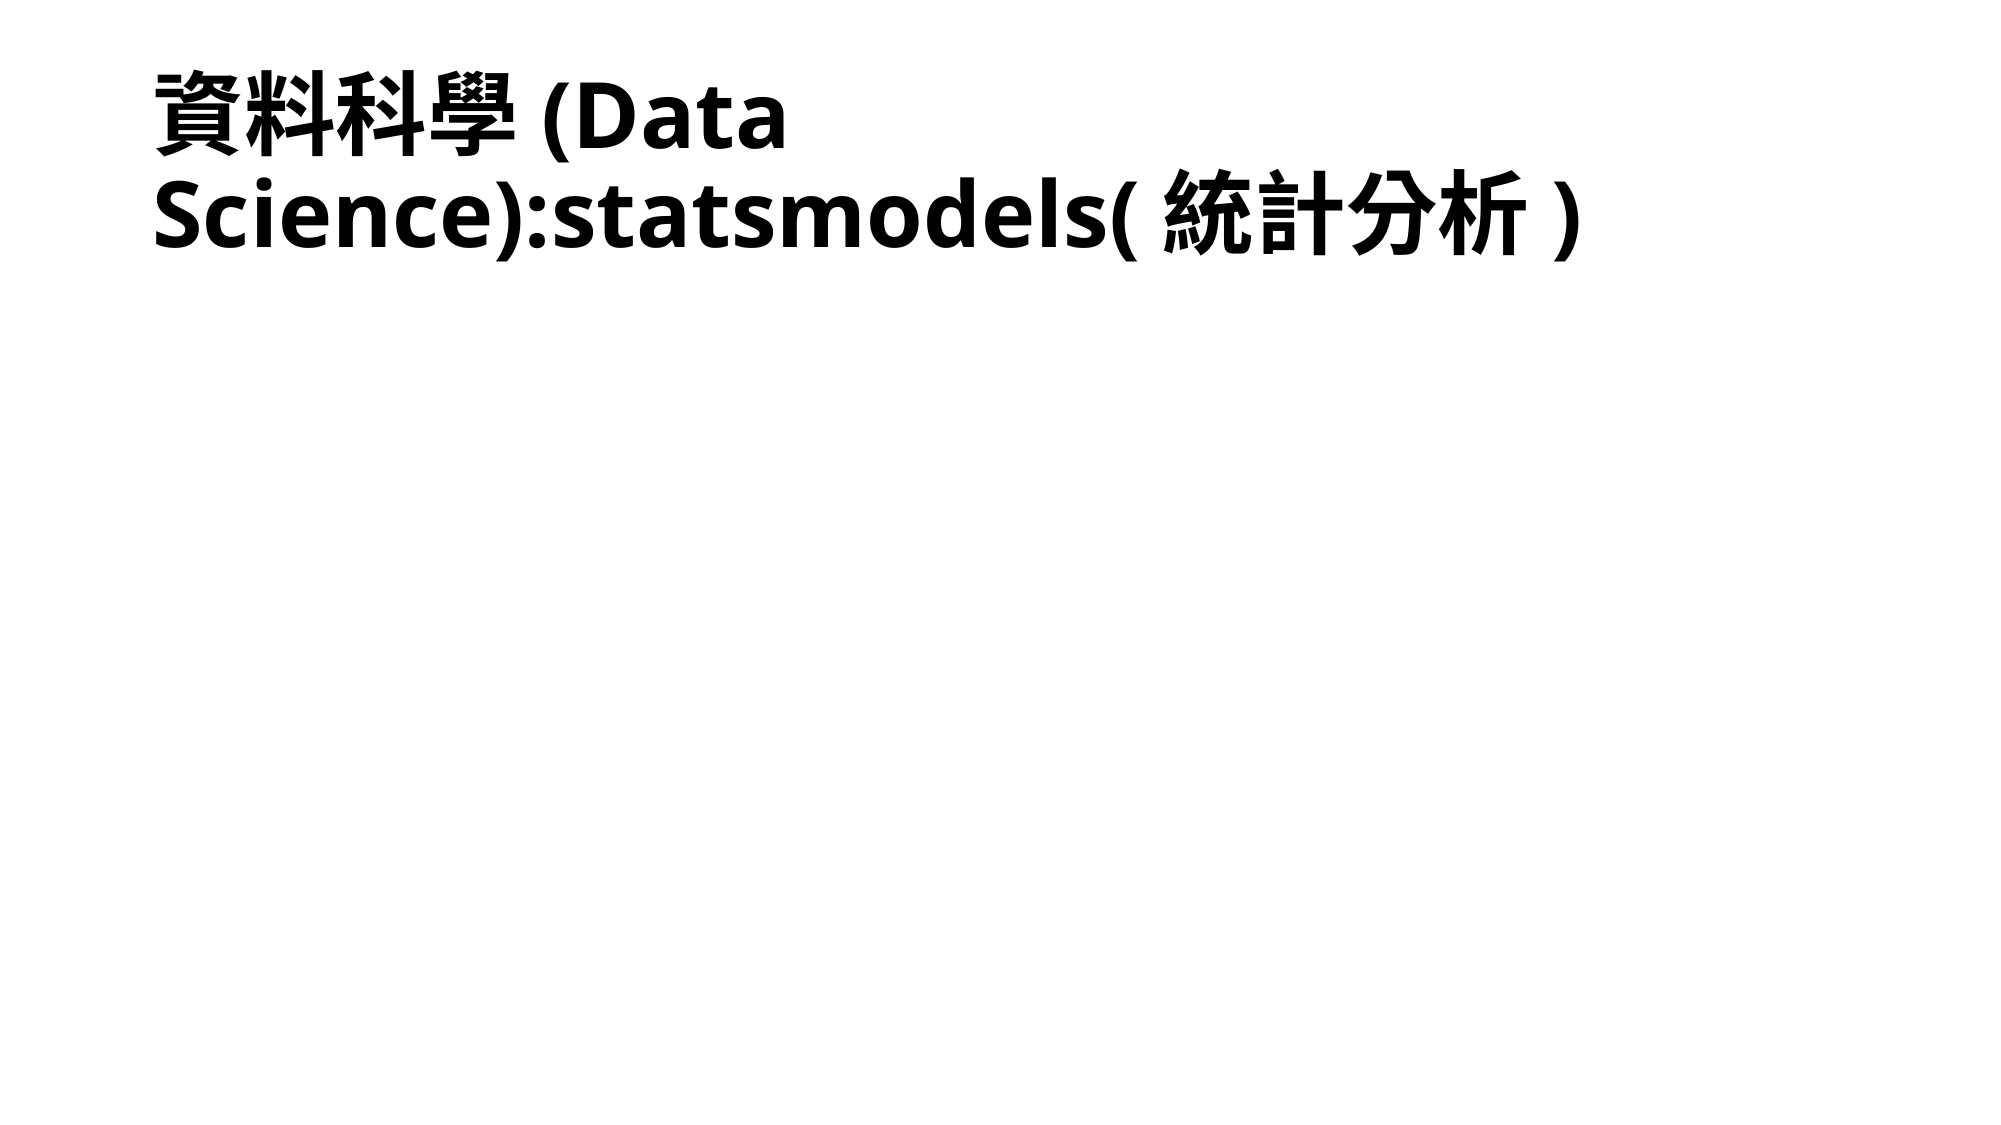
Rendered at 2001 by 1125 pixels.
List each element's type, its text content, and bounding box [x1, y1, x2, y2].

title 資料科學(Data Science):statsmodels(統計分析) [137, 59, 1863, 278]
